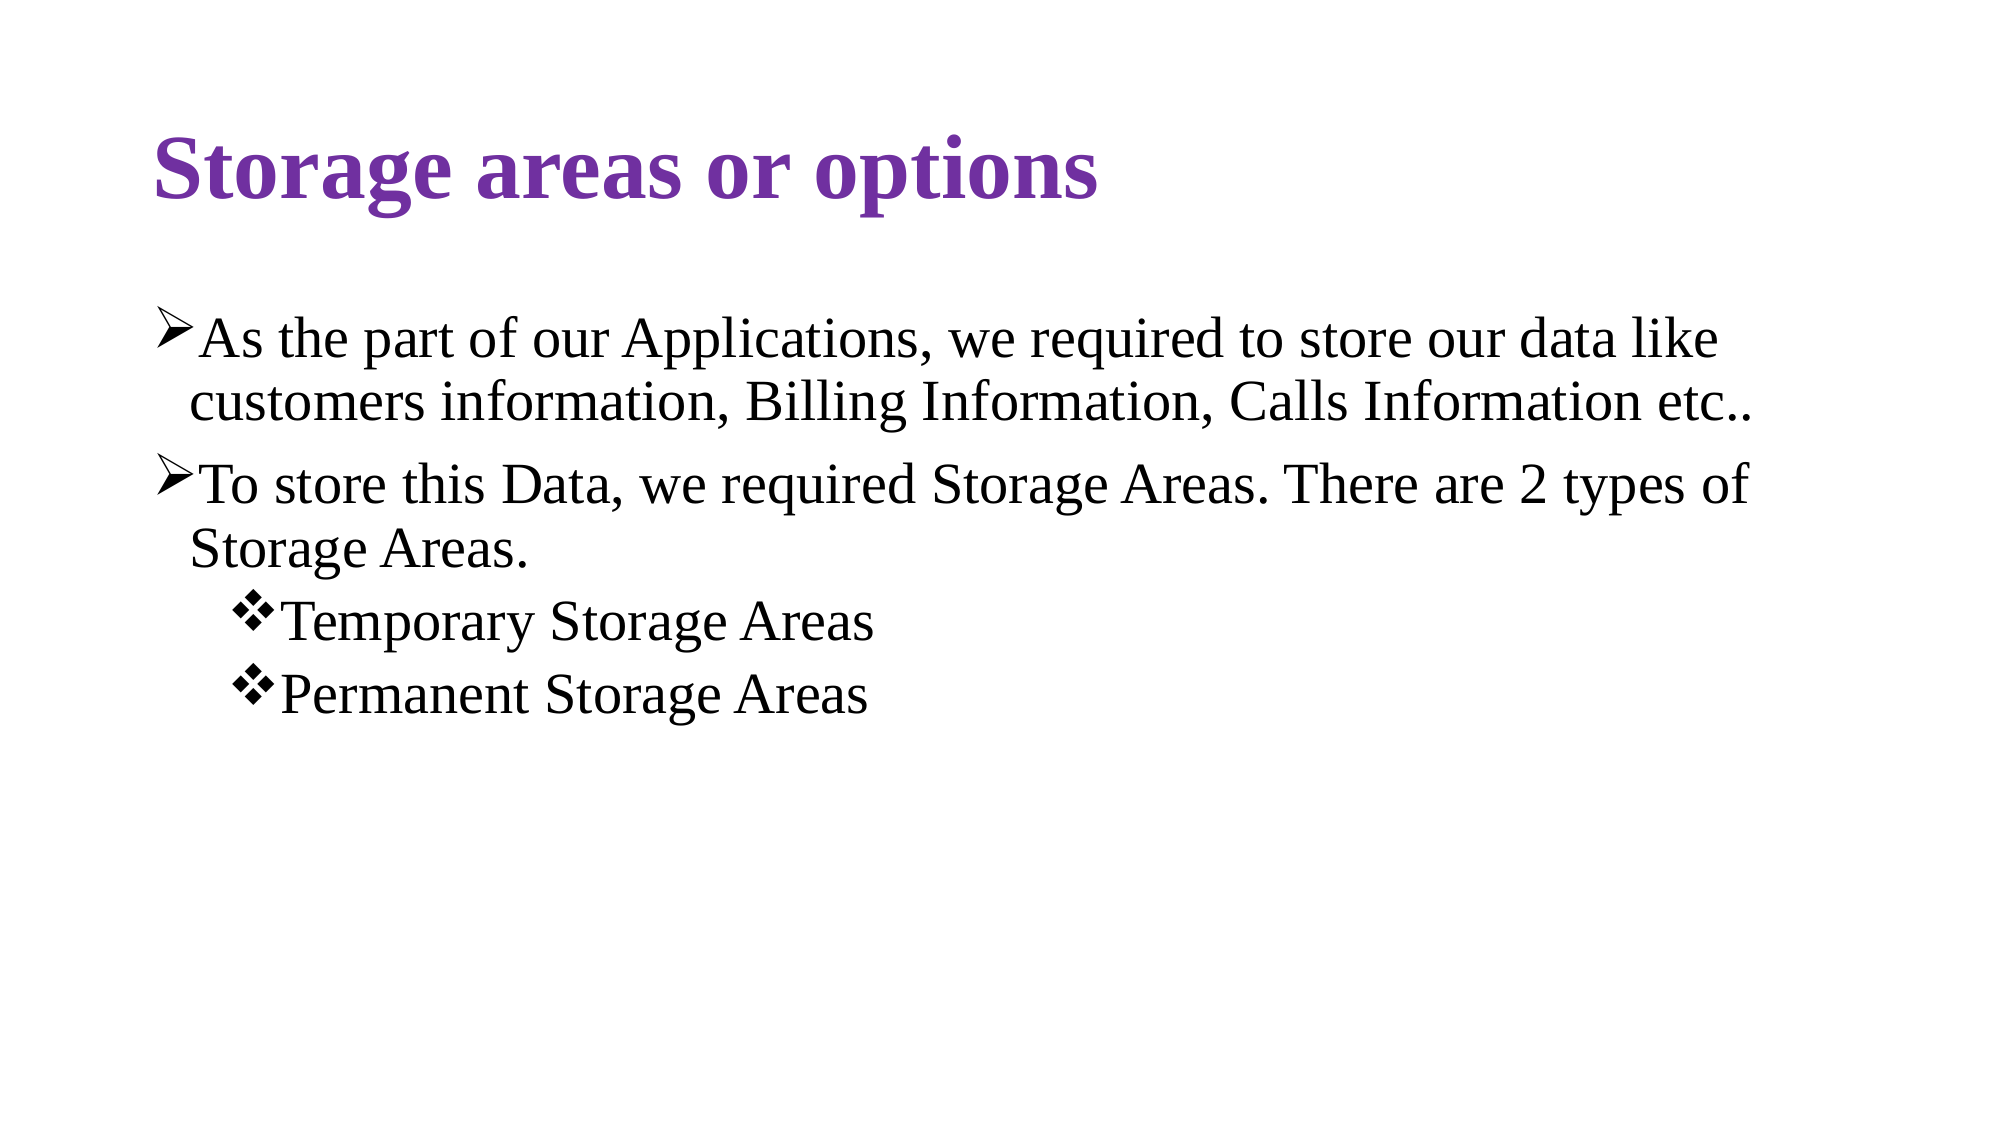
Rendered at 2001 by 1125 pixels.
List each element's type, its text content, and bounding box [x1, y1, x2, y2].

list As the part of our Applications, we required to store our data like customers information, Billing Information, Calls Information etc.. To store this Data, we required Storage Areas. There are 2 types of Storage Areas. Temporary Storage Areas Permanent Storage Areas [137, 299, 1863, 1014]
title Storage areas or options [137, 59, 1863, 278]
